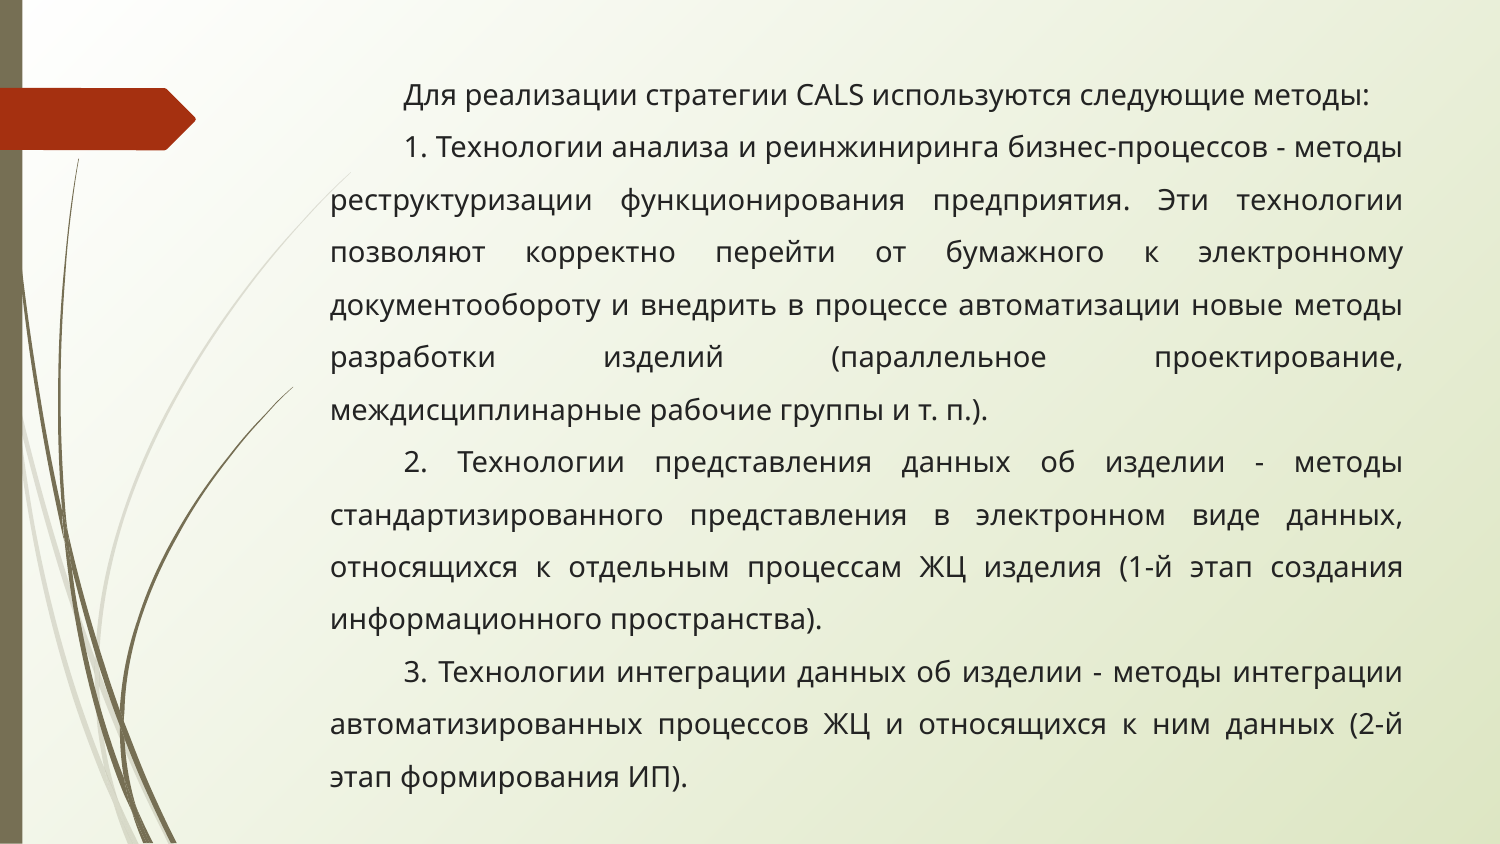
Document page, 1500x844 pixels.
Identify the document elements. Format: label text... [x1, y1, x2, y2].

list Для реализации стратегии CALS используются следующие методы: 1. Технологии анализа и реинжиниринга бизнес-процессов - методы реструктуризации функционирования предприятия. Эти технологии позволяют корректно перейти от бумажного к электронному документообороту и внедрить в процессе автоматизации новые методы разработки изделий (параллельное проектирование, междисциплинарные рабочие группы и т. п.). 2. Технологии представления данных об изделии - методы стандартизированного представления в электронном виде данных, относящихся к отдельным процессам ЖЦ изделия (1-й этап создания информационного пространства). 3. Технологии интеграции данных об изделии - методы интеграции автоматизированных процессов ЖЦ и относящихся к ним данных (2-й этап формирования ИП). [318, 53, 1416, 518]
